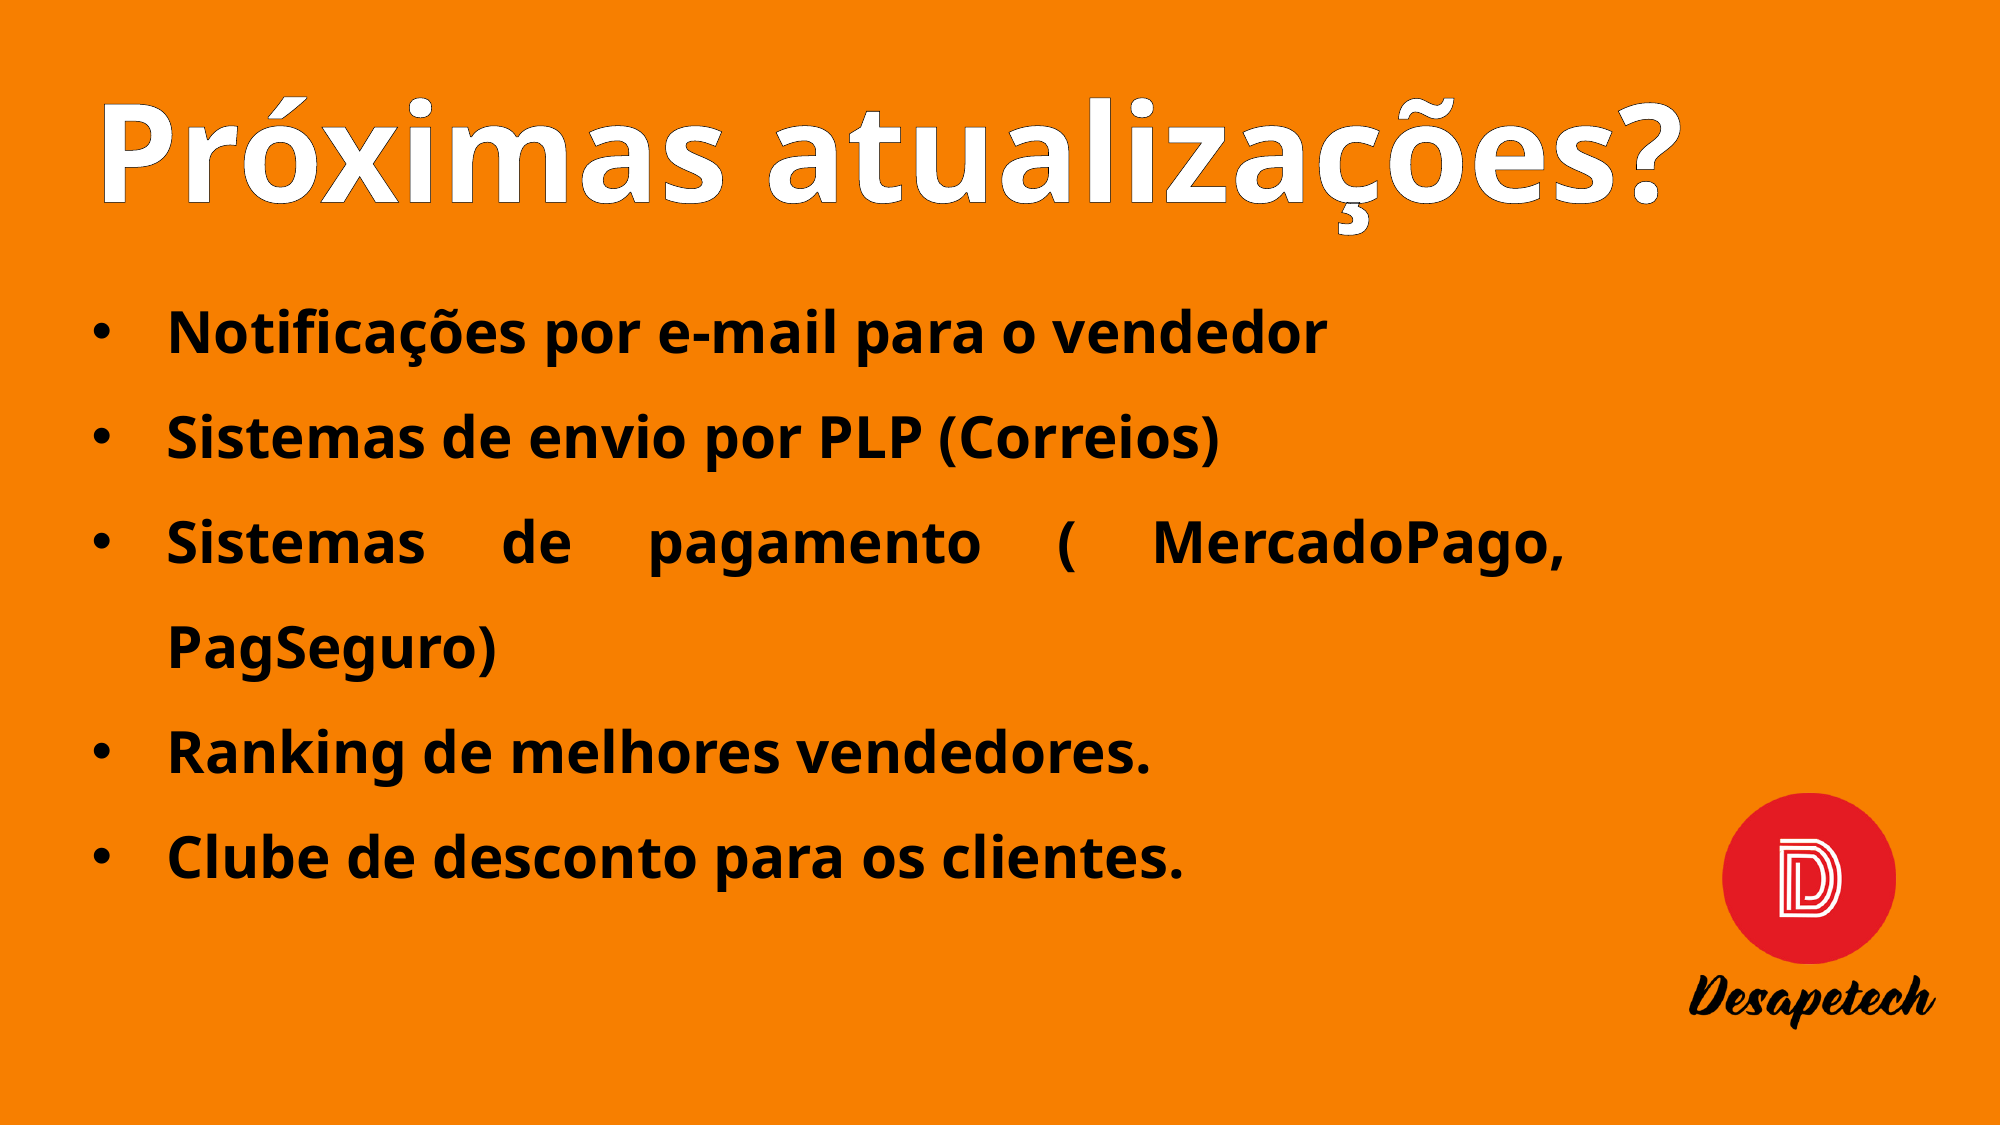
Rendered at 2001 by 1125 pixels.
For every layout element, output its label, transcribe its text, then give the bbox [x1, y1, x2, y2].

picture [1644, 761, 1959, 1059]
title Próximas atualizações? [76, 82, 1825, 240]
text_box Notificações por e-mail para o vendedor Sistemas de envio por PLP (Correios) Sistemas de pagamento ( MercadoPago, PagSeguro) Ranking de melhores vendedores. Clube de desconto para os clientes. [76, 252, 1581, 898]
